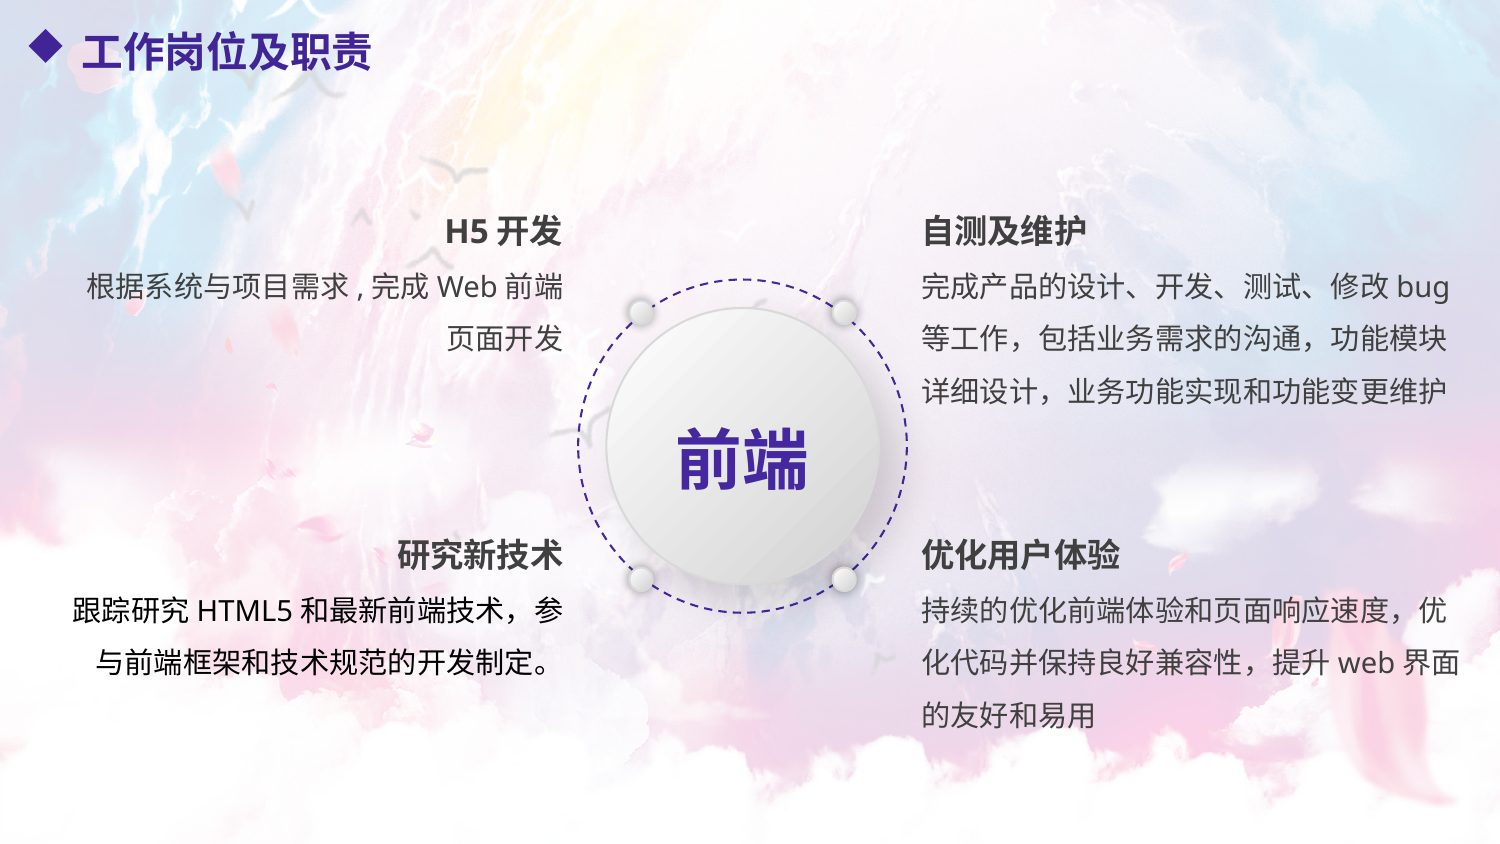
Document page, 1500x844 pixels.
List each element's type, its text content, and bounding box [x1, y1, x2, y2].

text_box 自测及维护 完成产品的设计、开发、测试、修改bug等工作，包括业务需求的沟通，功能模块详细设计，业务功能实现和功能变更维护 [906, 183, 1480, 416]
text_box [578, 279, 907, 613]
text_box 工作岗位及职责 [10, 18, 409, 84]
text_box H5开发 根据系统与项目需求,完成Web前端页面开发 [51, 183, 579, 363]
text_box 研究新技术 跟踪研究HTML5和最新前端技术，参与前端框架和技术规范的开发制定。 [51, 527, 579, 687]
text_box 优化用户体验 持续的优化前端体验和页面响应速度，优化代码并保持良好兼容性，提升web界面的友好和易用 [906, 527, 1480, 740]
